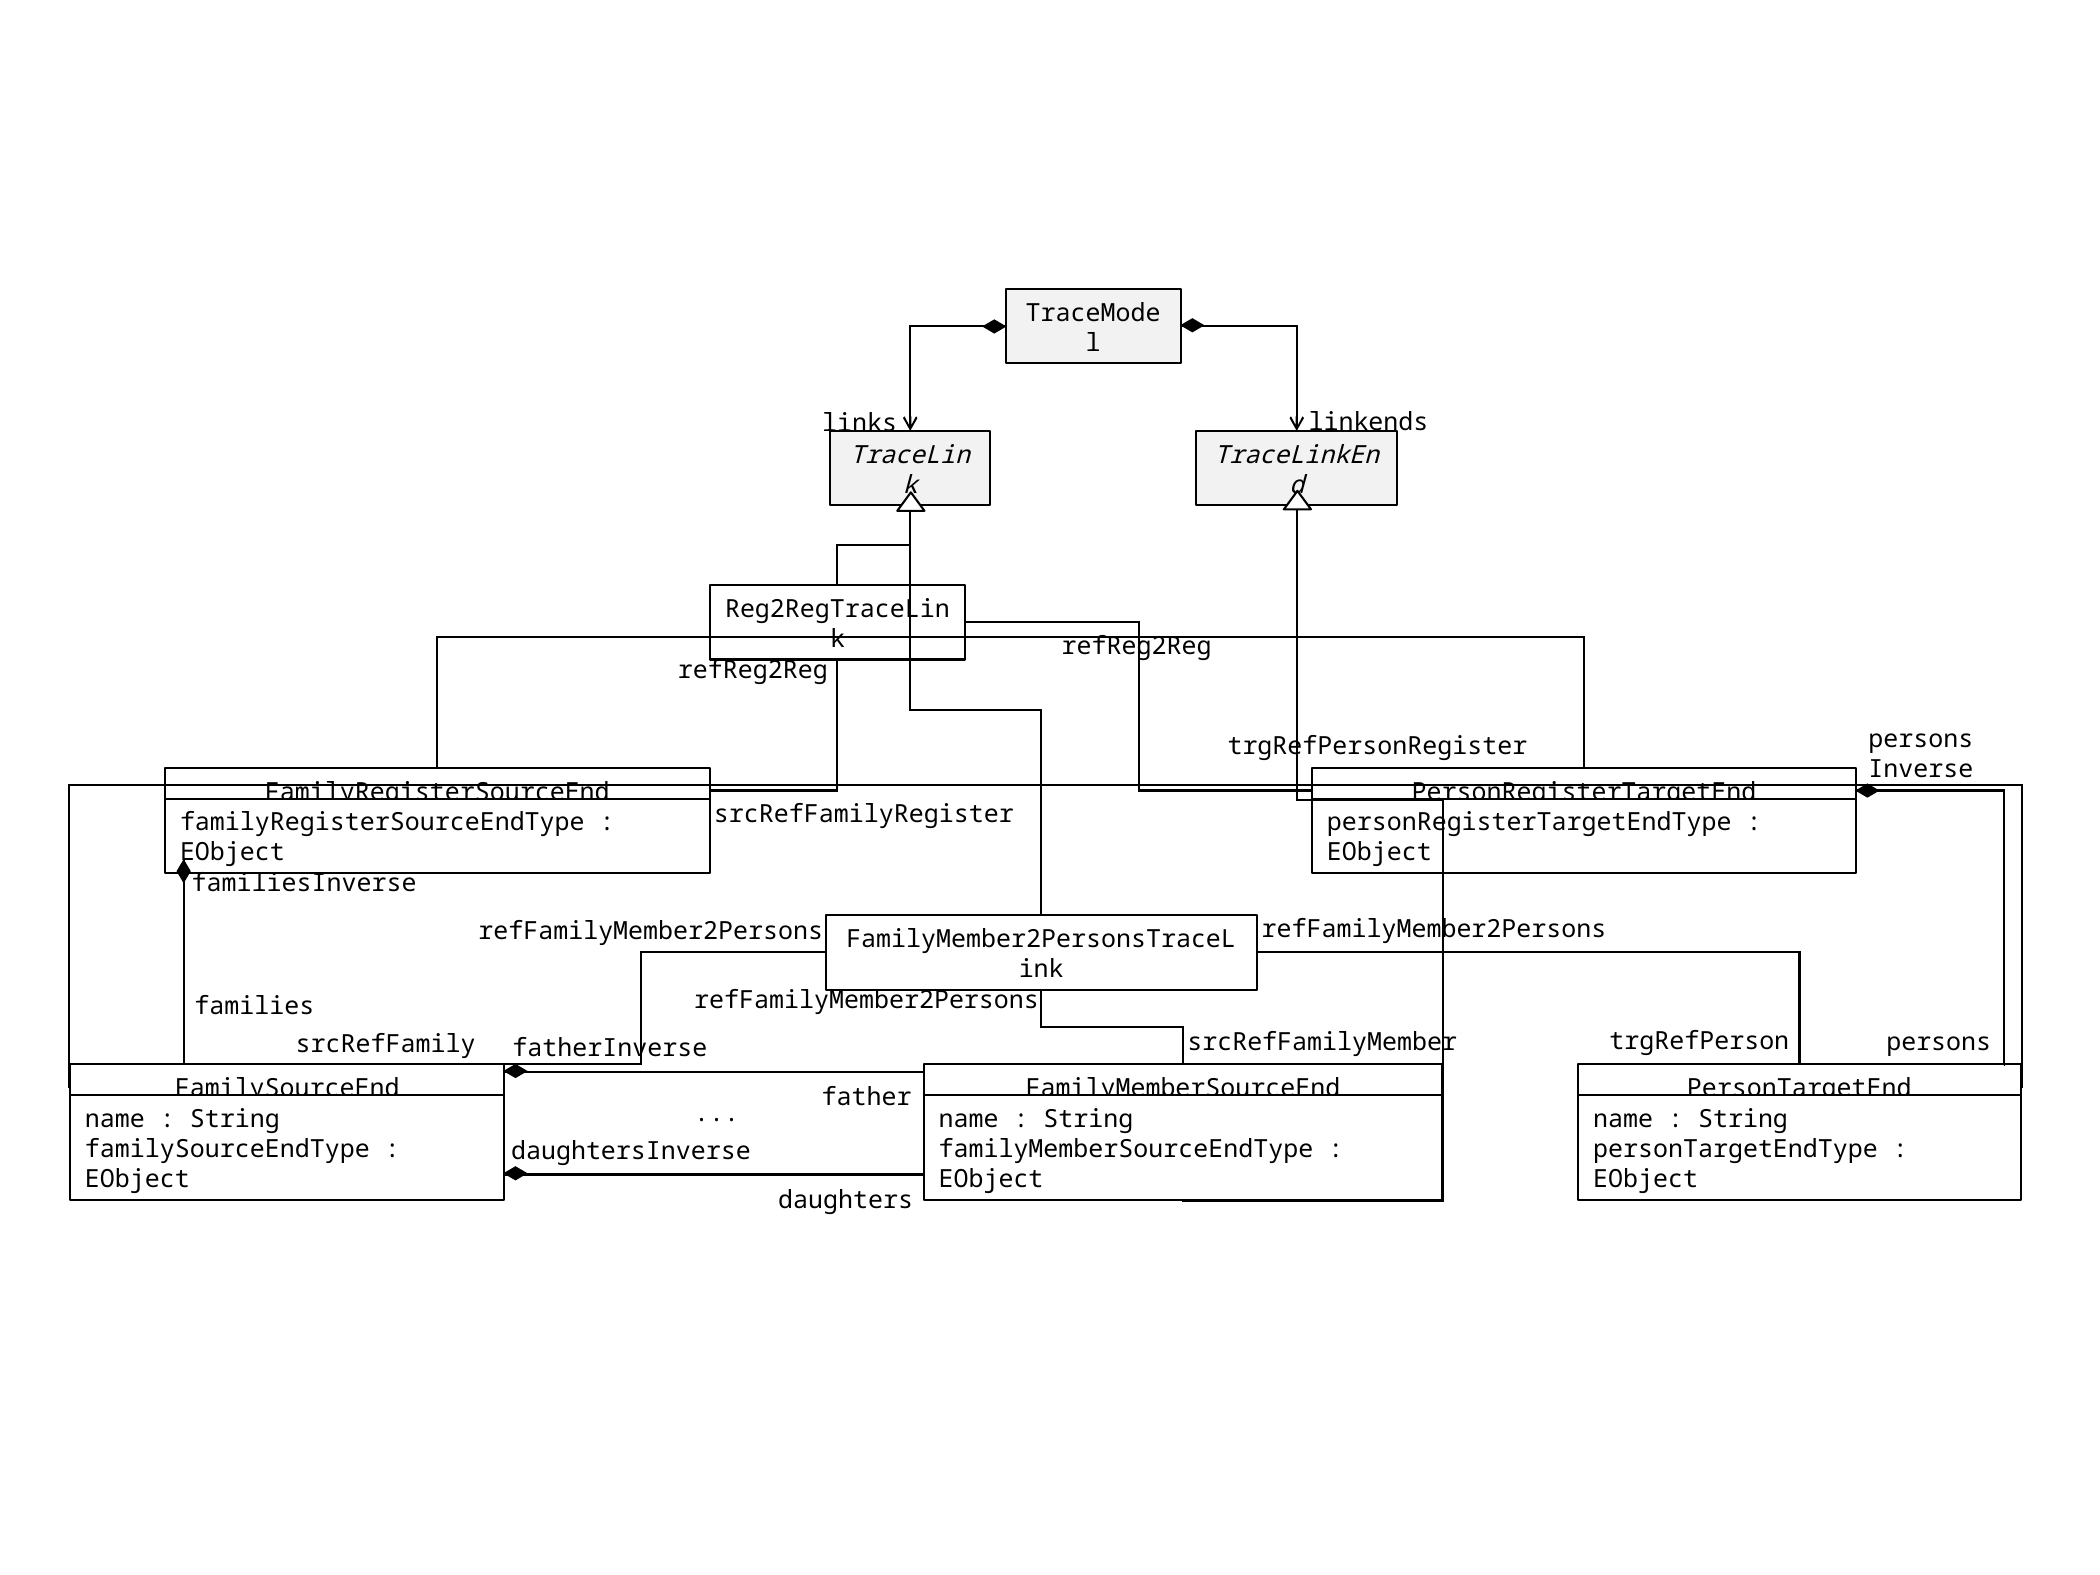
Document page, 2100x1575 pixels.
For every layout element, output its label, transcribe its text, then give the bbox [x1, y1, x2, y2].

text_box father [806, 1087, 923, 1119]
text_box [70, 490, 1297, 1087]
text_box ... [679, 1088, 754, 1134]
text_box [1181, 318, 1204, 325]
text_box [1301, 485, 1579, 774]
text_box linkends [1297, 398, 1444, 444]
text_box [1297, 490, 2021, 1087]
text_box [756, 644, 1196, 776]
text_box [1578, 1087, 2021, 1186]
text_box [1067, 1087, 1157, 1091]
text_box [506, 1175, 525, 1181]
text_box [910, 325, 1006, 446]
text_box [70, 1087, 505, 1186]
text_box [1180, 325, 1297, 446]
text_box TraceLinkEnd [1196, 444, 1398, 490]
text_box daughtersInverse [505, 1126, 766, 1172]
text_box daughters [763, 1175, 928, 1221]
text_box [728, 199, 1006, 1060]
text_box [819, 508, 929, 582]
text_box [923, 1087, 1443, 1186]
text_box TraceModel [1006, 288, 1181, 364]
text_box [1006, 781, 1588, 895]
